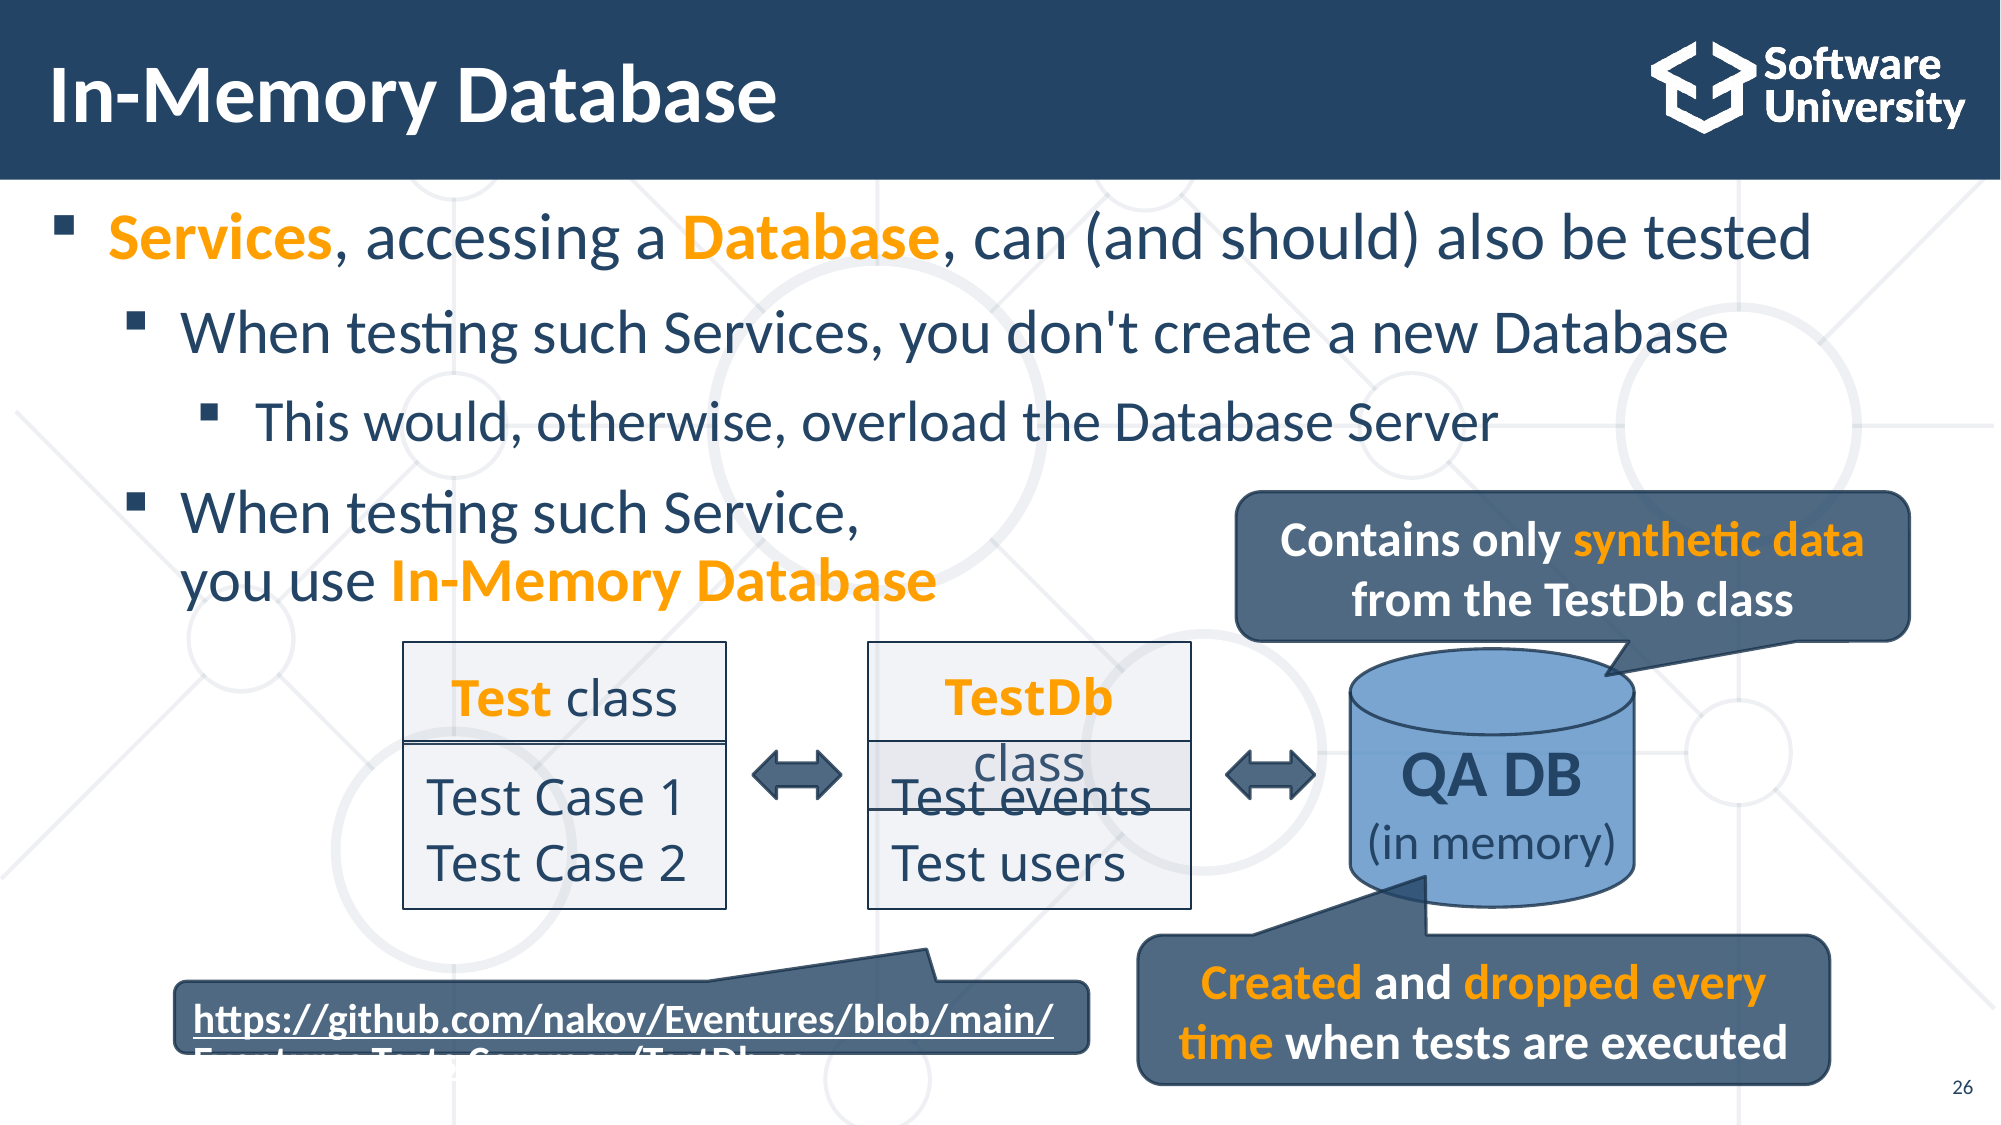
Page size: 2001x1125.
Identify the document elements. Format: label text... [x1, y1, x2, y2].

text_box Created and dropped every time when tests are executed [1135, 874, 1832, 1087]
text_box https://github.com/nakov/Eventures/blob/main/Eventures.Tests.Common/TestDb.cs [172, 947, 1091, 1056]
list Services, accessing a Database, can (and should) also be tested When testing such Services, you don't create a new Database This would, otherwise, overload the Database Server When testing such Service, you use In-Memory Database [31, 196, 1970, 1104]
text_box QA DB (in memory) [1348, 646, 1637, 910]
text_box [867, 641, 1192, 908]
text_box [750, 749, 844, 801]
text_box Contains only synthetic data from the TestDb class [1234, 489, 1912, 678]
title In-Memory Database [31, 16, 1625, 162]
text_box [1224, 749, 1317, 801]
slide_number 26 [1928, 1057, 1989, 1106]
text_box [402, 642, 727, 908]
picture [1651, 41, 1966, 134]
